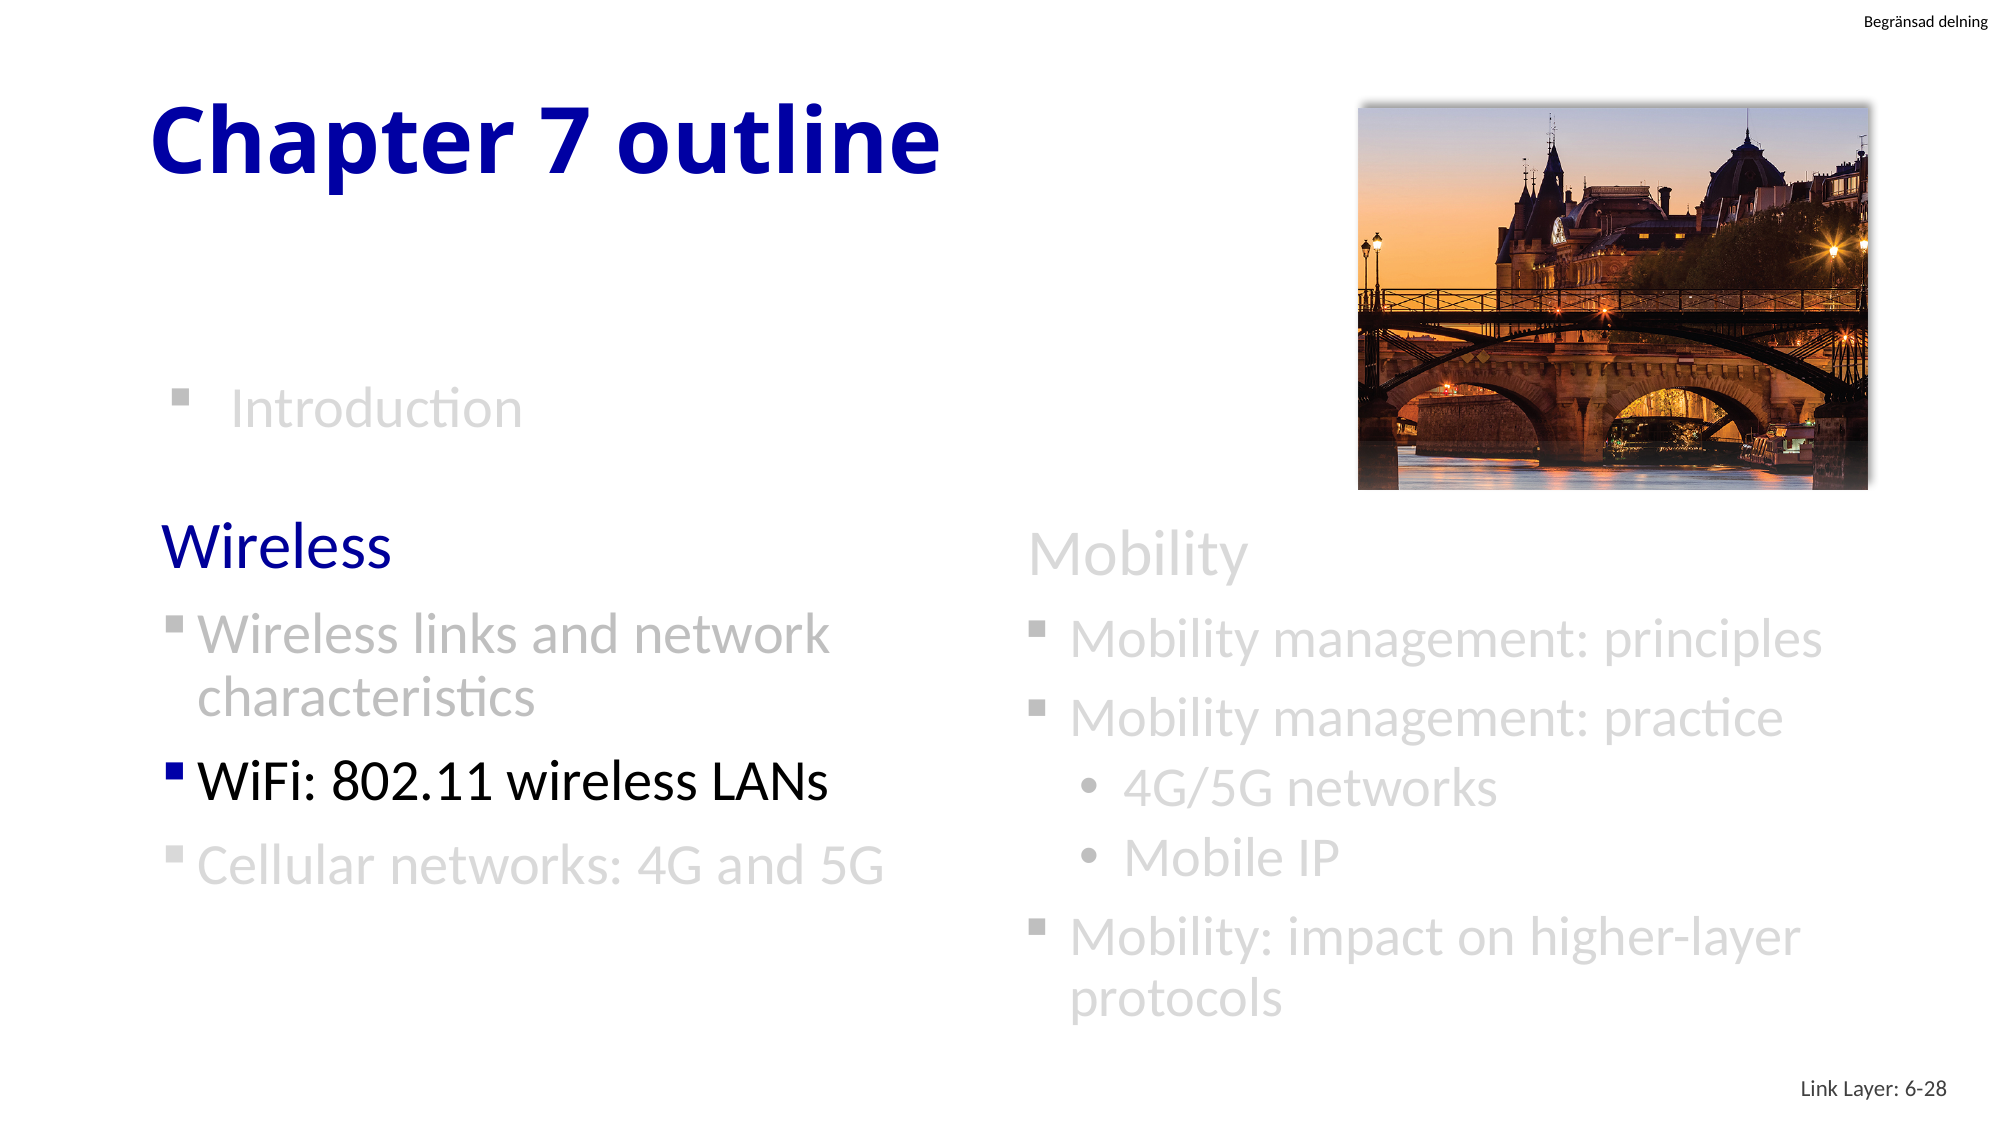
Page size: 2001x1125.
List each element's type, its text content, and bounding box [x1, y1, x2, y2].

title Chapter 7 outline [133, 70, 1859, 218]
slide_number Link Layer: 6-28 [1512, 1056, 1963, 1117]
text_box Introduction [150, 369, 1065, 521]
text_box Mobility Mobility management: principles Mobility management: practice 4G/5G networks Mobile IP Mobility: impact on higher-layer protocols [991, 511, 1927, 1046]
picture [1358, 108, 1868, 490]
text_box Wireless Wireless links and network characteristics WiFi: 802.11 wireless LANs Cellular networks: 4G and 5G [124, 503, 917, 1071]
